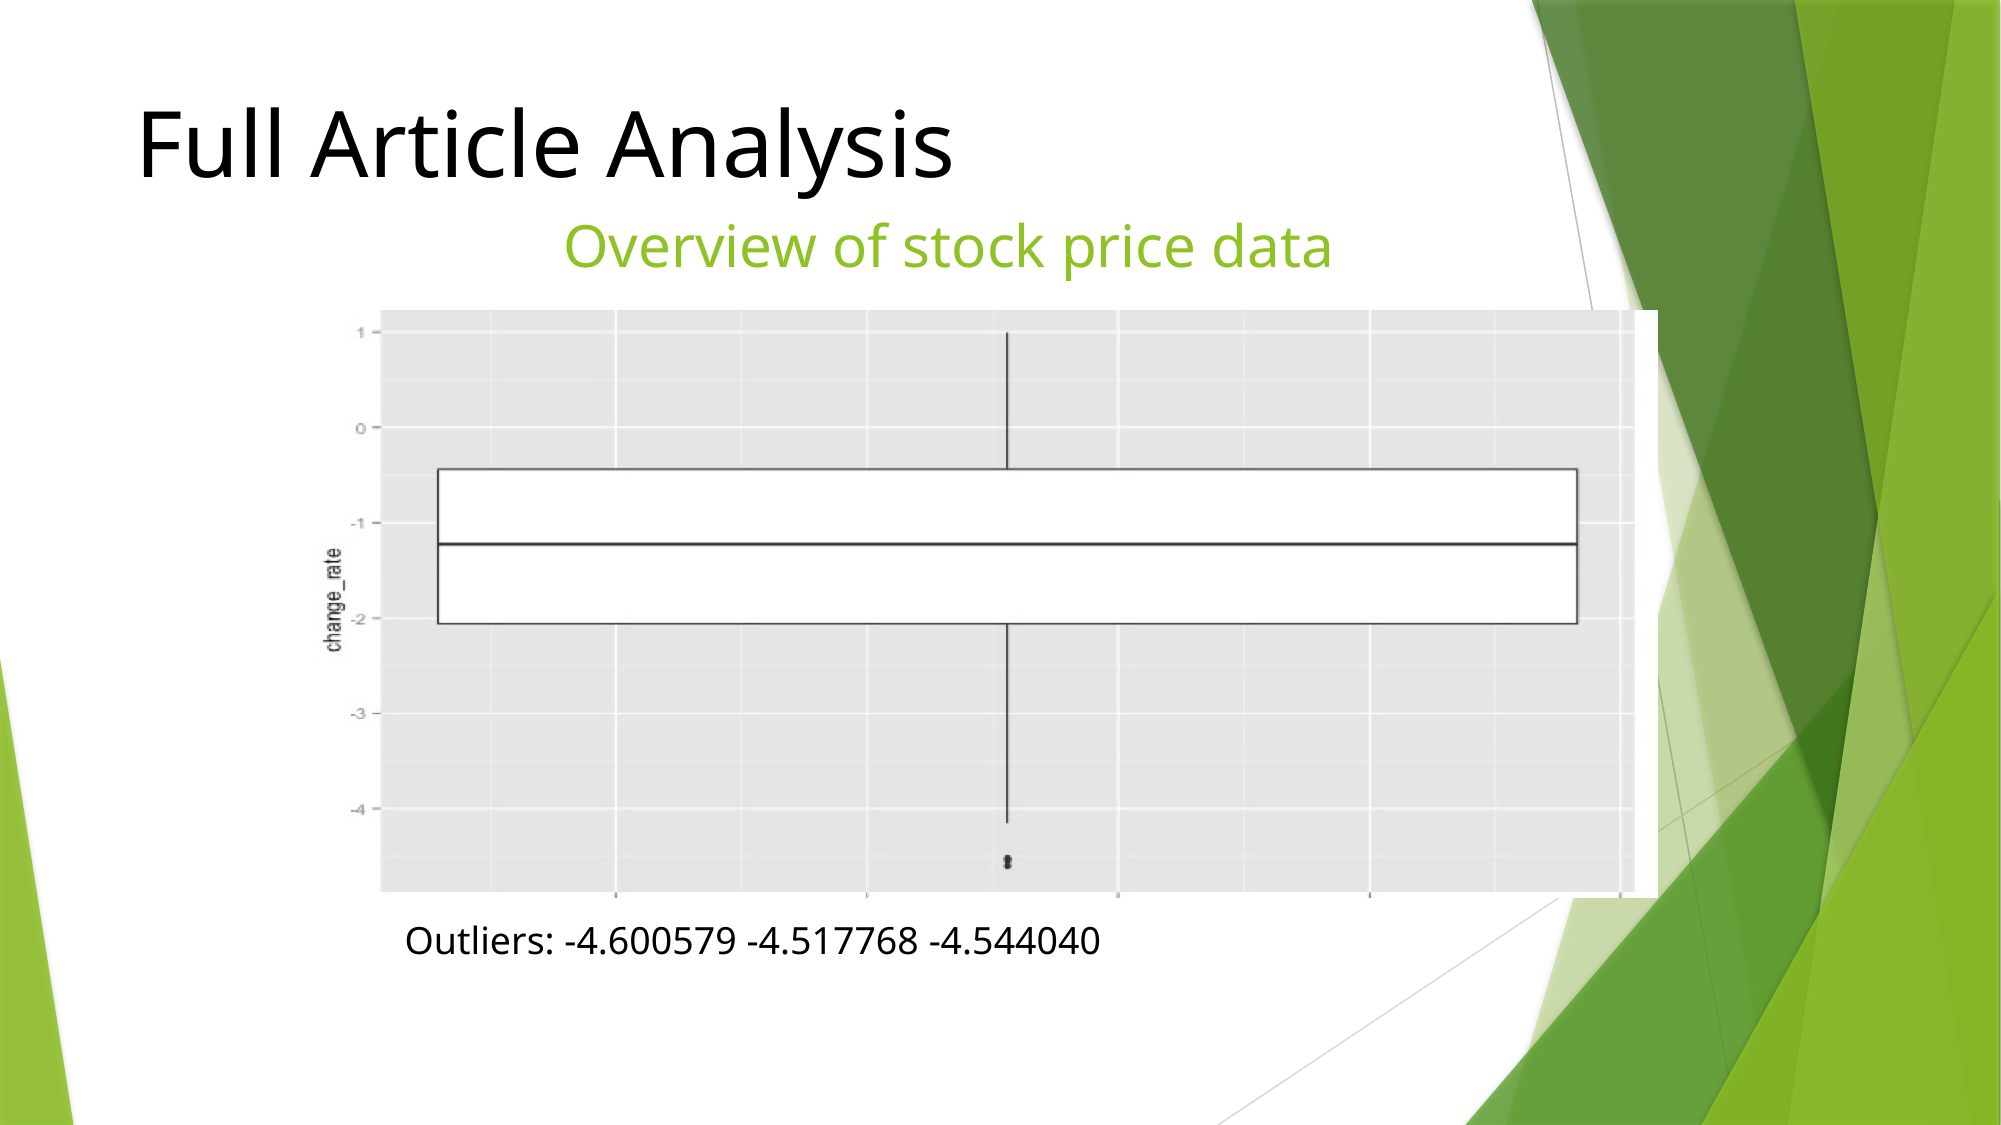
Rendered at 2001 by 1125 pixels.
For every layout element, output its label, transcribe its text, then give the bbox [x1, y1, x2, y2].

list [307, 309, 1659, 899]
text_box Outliers: -4.600579 -4.517768 -4.544040 [389, 910, 1675, 970]
title Overview of stock price data [86, 201, 1812, 420]
text_box Full Article Analysis [120, 38, 1846, 257]
